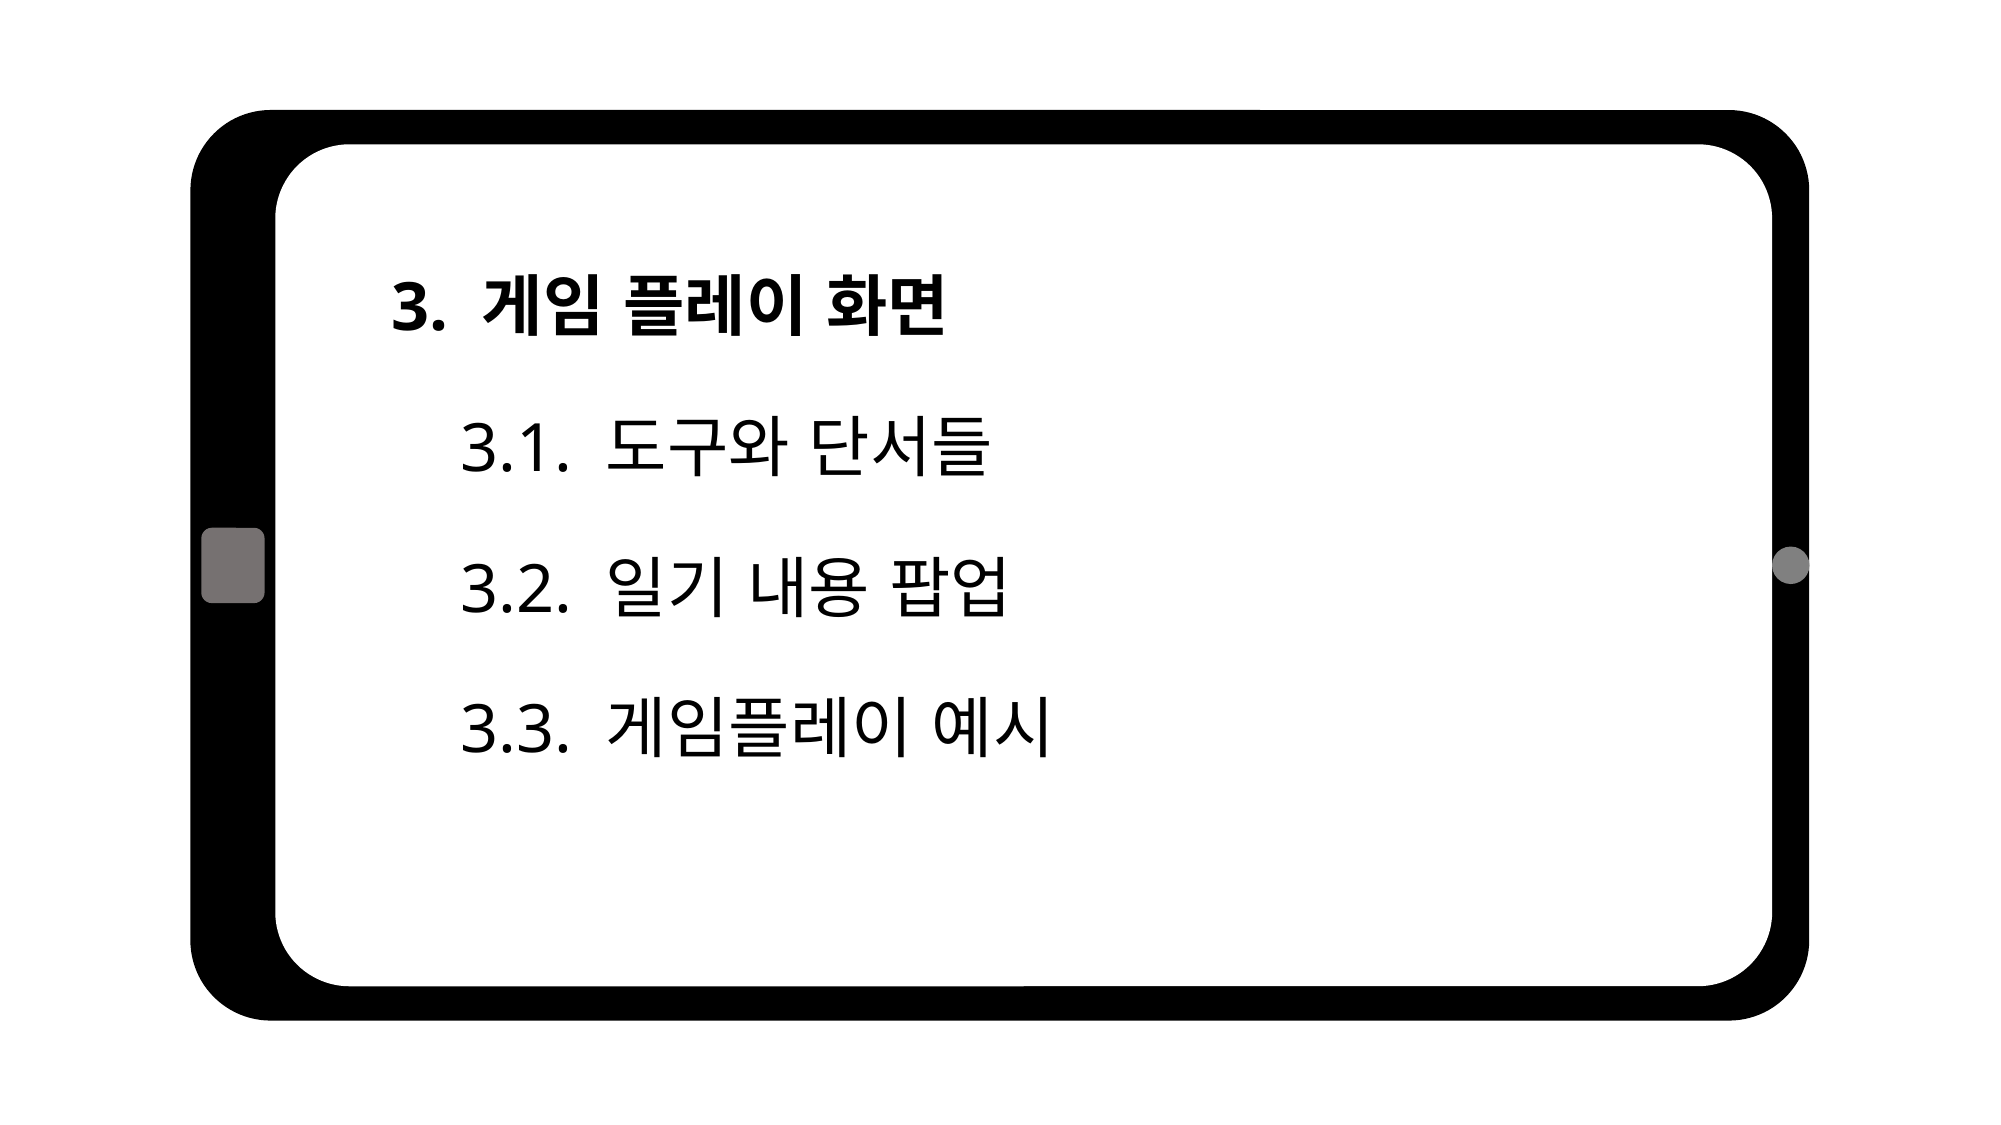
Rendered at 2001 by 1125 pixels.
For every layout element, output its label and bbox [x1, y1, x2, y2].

text_box [190, 109, 1810, 1021]
